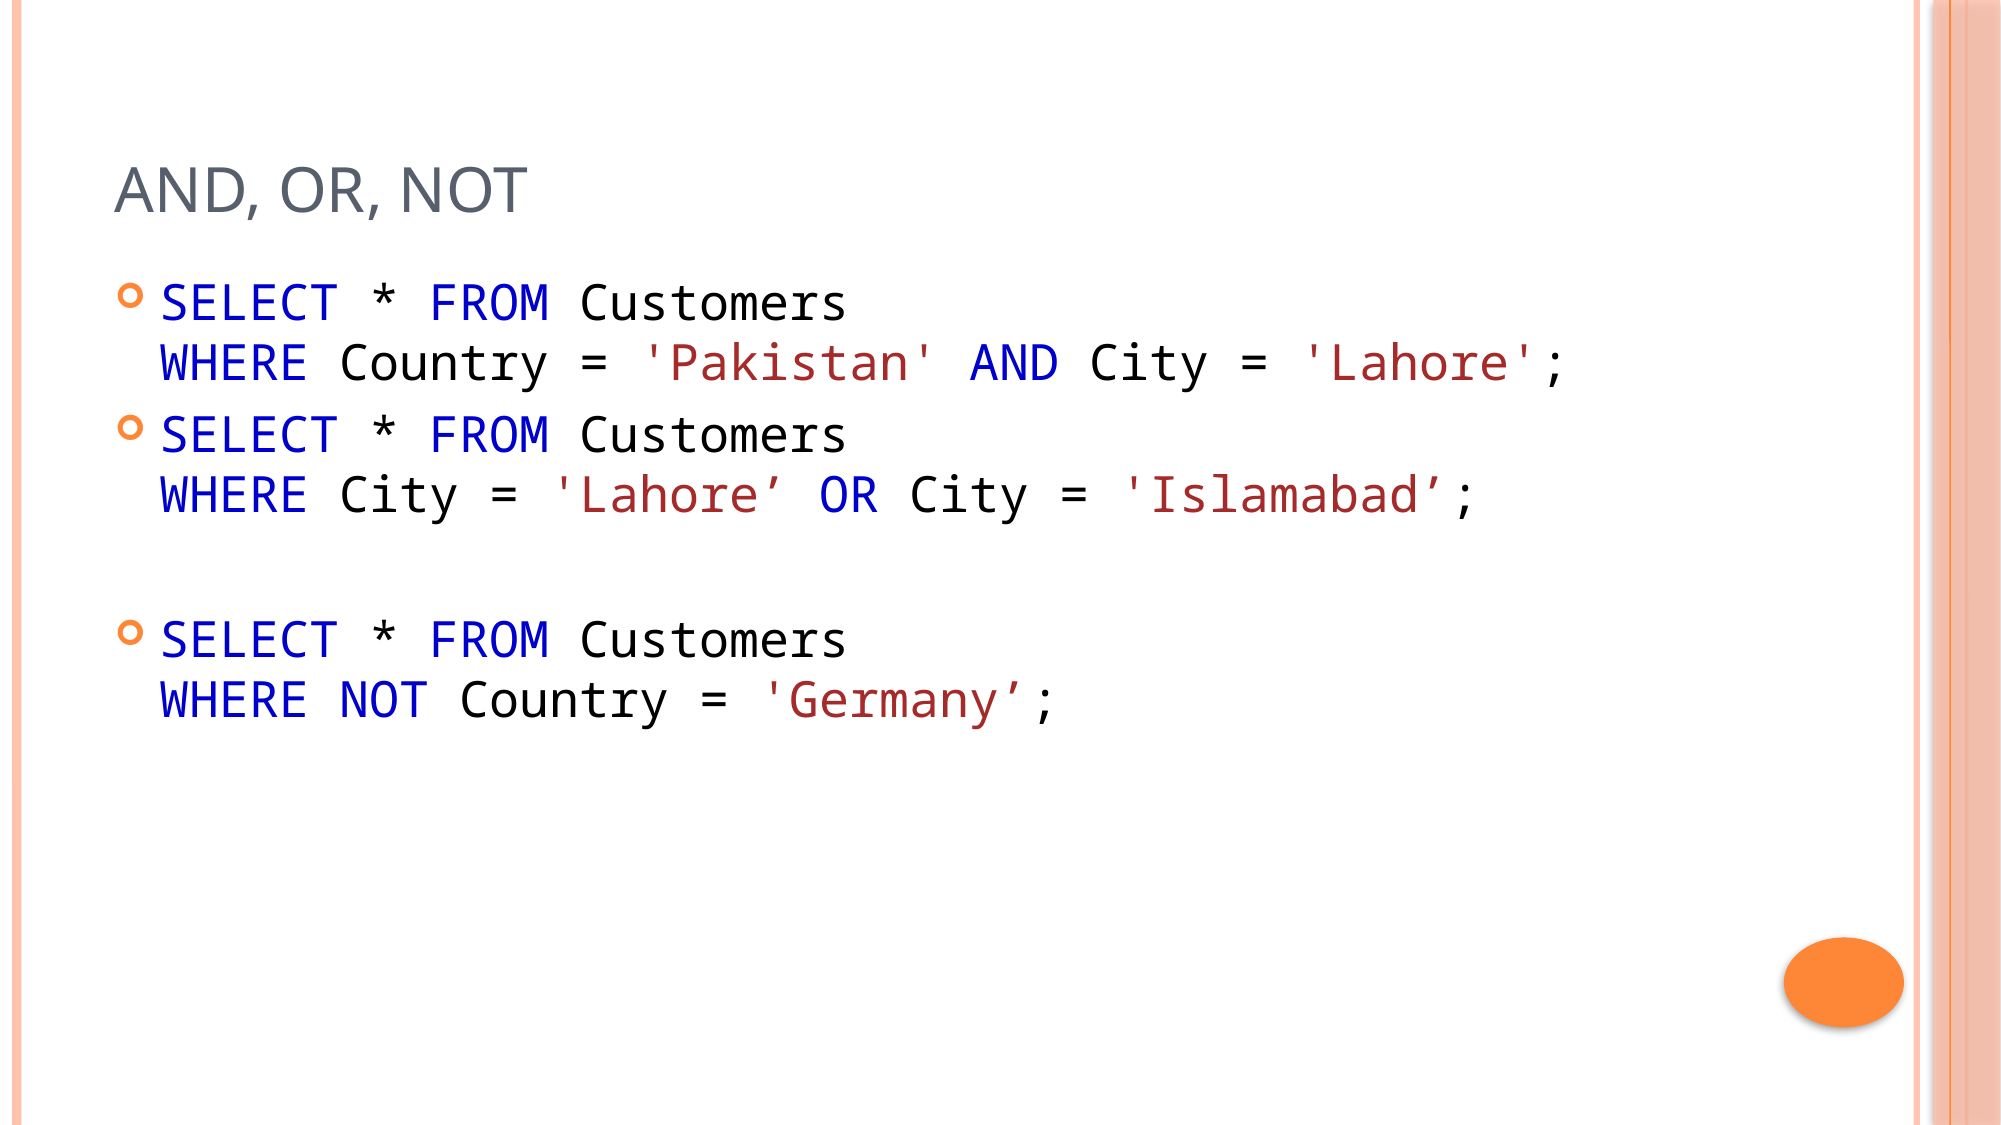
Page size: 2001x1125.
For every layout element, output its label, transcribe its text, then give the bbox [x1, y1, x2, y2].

list SELECT * FROM Customers WHERE Country = 'Pakistan' AND City = 'Lahore'; SELECT * FROM Customers WHERE City = 'Lahore’ OR City = 'Islamabad’; SELECT * FROM Customers WHERE NOT Country = 'Germany’; [99, 262, 1734, 1062]
title AND, OR, NOT [99, 45, 1734, 233]
